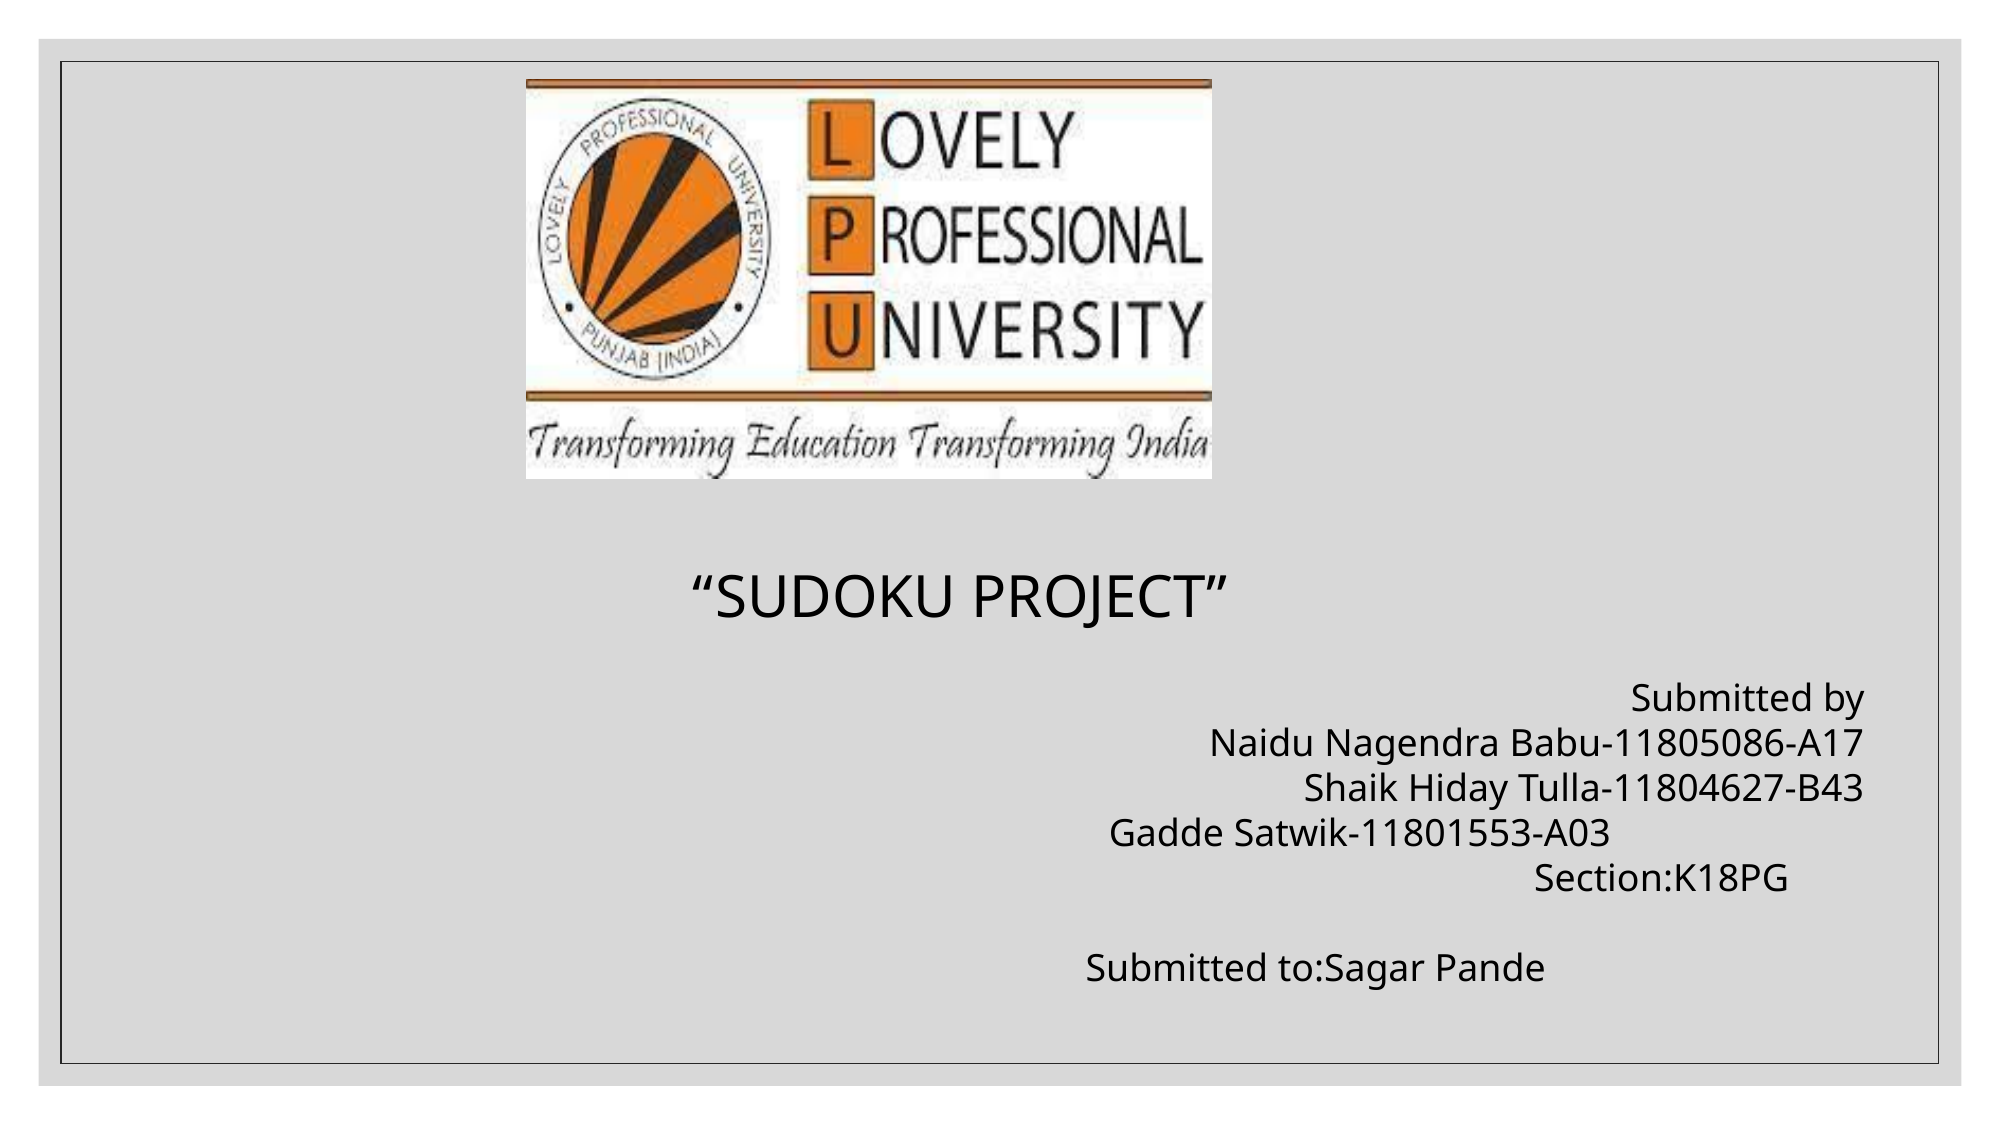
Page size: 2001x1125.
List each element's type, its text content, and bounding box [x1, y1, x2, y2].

text_box “SUDOKU PROJECT” Submitted by Naidu Nagendra Babu-11805086-A17 Shaik Hiday Tulla-11804627-B43 Gadde Satwik-11801553-A03 Section:K18PG Submitted to:Sagar Pande [115, 551, 1880, 1042]
picture [526, 79, 1212, 479]
